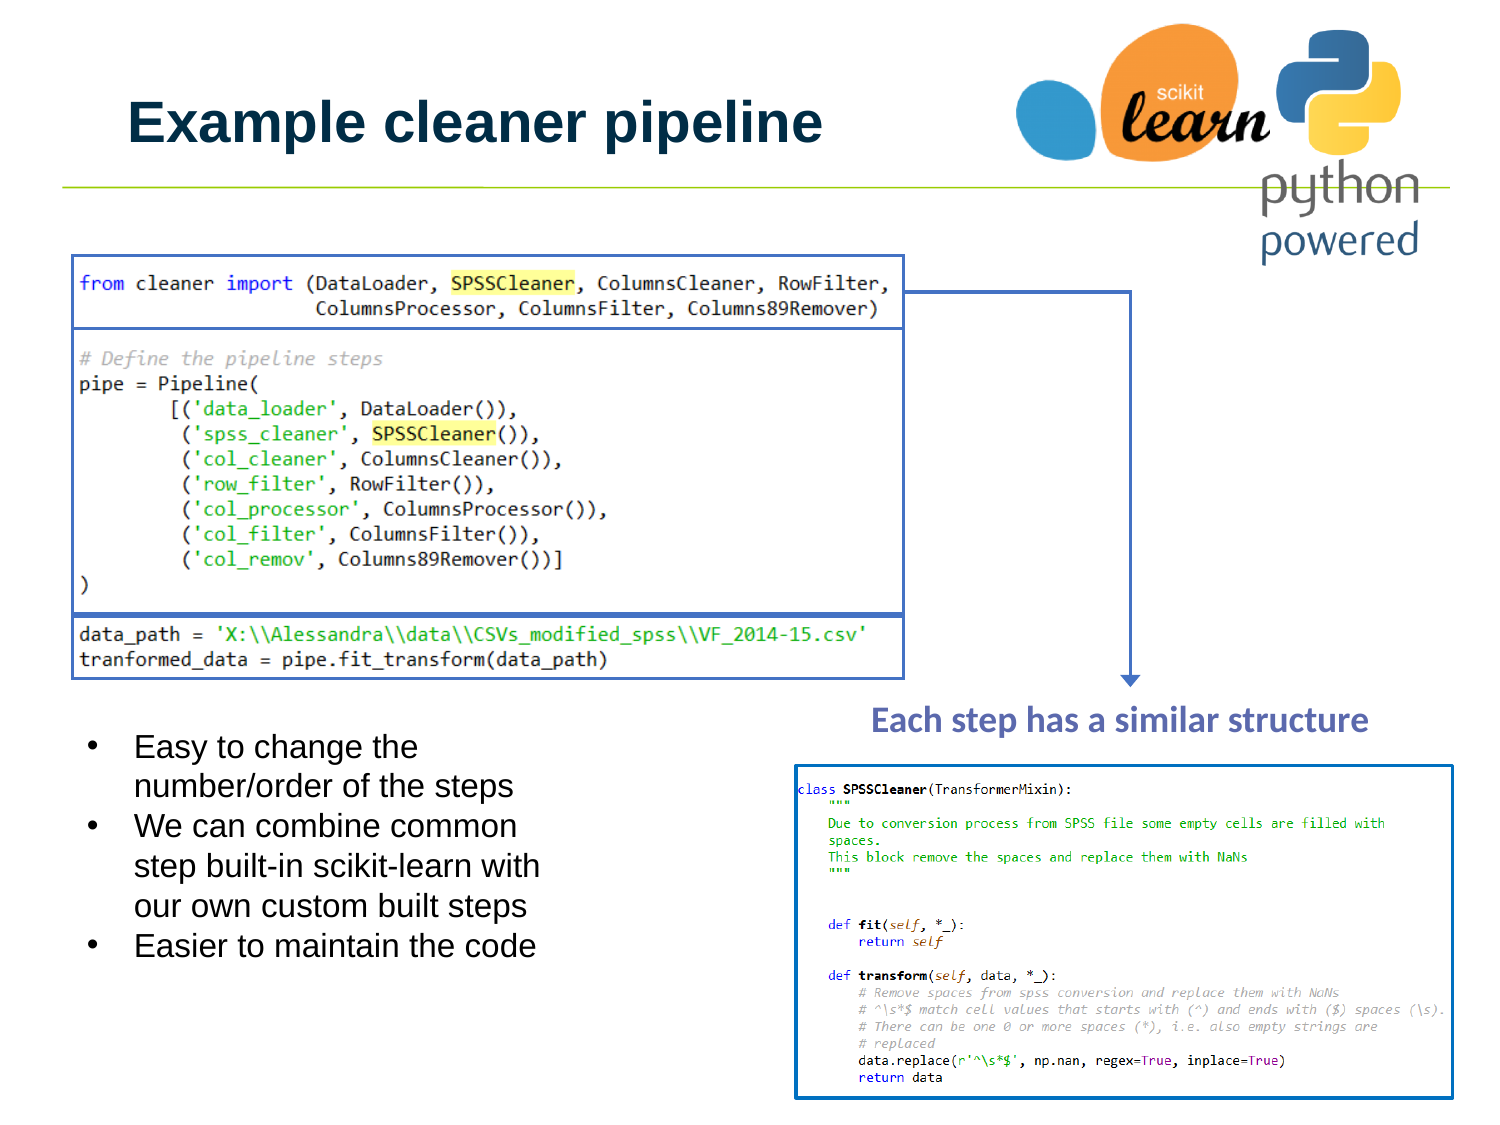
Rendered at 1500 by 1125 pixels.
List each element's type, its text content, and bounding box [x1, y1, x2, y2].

text_box Each step has a similar structure [856, 687, 1405, 747]
picture [78, 255, 927, 700]
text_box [903, 291, 1131, 688]
picture [1016, 0, 1500, 350]
text_box Easy to change the number/order of the steps We can combine common step built-in scikit-learn with our own custom built steps Easier to maintain the code [72, 717, 602, 972]
picture [797, 767, 1451, 1097]
title Example cleaner pipeline [112, 24, 1011, 213]
